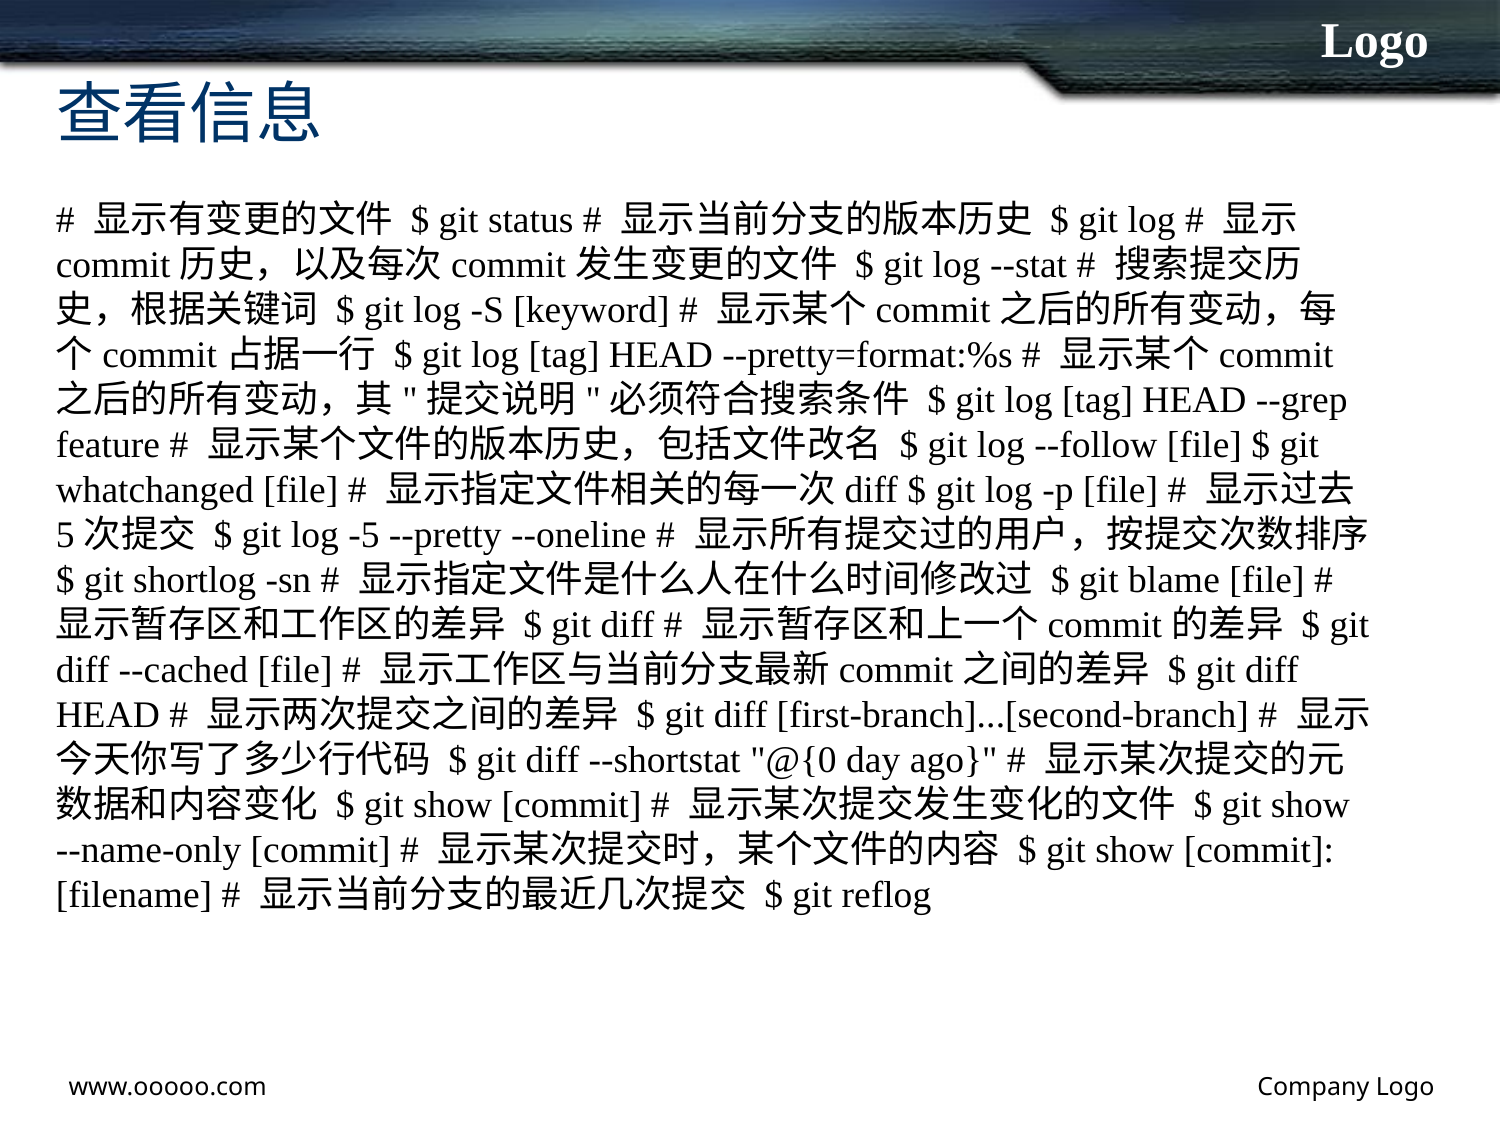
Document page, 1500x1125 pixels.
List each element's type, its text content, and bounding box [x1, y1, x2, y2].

slide_number www.ooooo.com [53, 1062, 467, 1113]
text_box # 显示有变更的文件 $ git status # 显示当前分支的版本历史 $ git log # 显示commit历史，以及每次commit发生变更的文件 $ git log --stat # 搜索提交历史，根据关键词 $ git log -S [keyword] # 显示某个commit之后的所有变动，每个commit占据一行 $ git log [tag] HEAD --pretty=format:%s # 显示某个commit之后的所有变动，其"提交说明"必须符合搜索条件 $ git log [tag] HEAD --grep feature # 显示某个文件的版本历史，包括文件改名 $ git log --follow [file] $ git whatchanged [file] # 显示指定文件相关的每一次diff $ git log -p [file] # 显示过去5次提交 $ git log -5 --pretty --oneline # 显示所有提交过的用户，按提交次数排序 $ git shortlog -sn # 显示指定文件是什么人在什么时间修改过 $ git blame [file] # 显示暂存区和工作区的差异 $ git diff # 显示暂存区和上一个commit的差异 $ git diff --cached [file] # 显示工作区与当前分支最新commit之间的差异 $ git diff HEAD # 显示两次提交之间的差异 $ git diff [first-branch]...[second-branch] # 显示今天你写了多少行代码 $ git diff --shortstat "@{0 day ago}" # 显示某次提交的元数据和内容变化 $ git show [commit] # 显示某次提交发生变化的文件 $ git show --name-only [commit] # 显示某次提交时，某个文件的内容 $ git show [commit]:[filename] # 显示当前分支的最近几次提交 $ git reflog [41, 187, 1388, 923]
picture [0, 0, 1500, 105]
footer Company Logo [975, 1062, 1450, 1113]
title 查看信息 [41, 60, 1046, 161]
